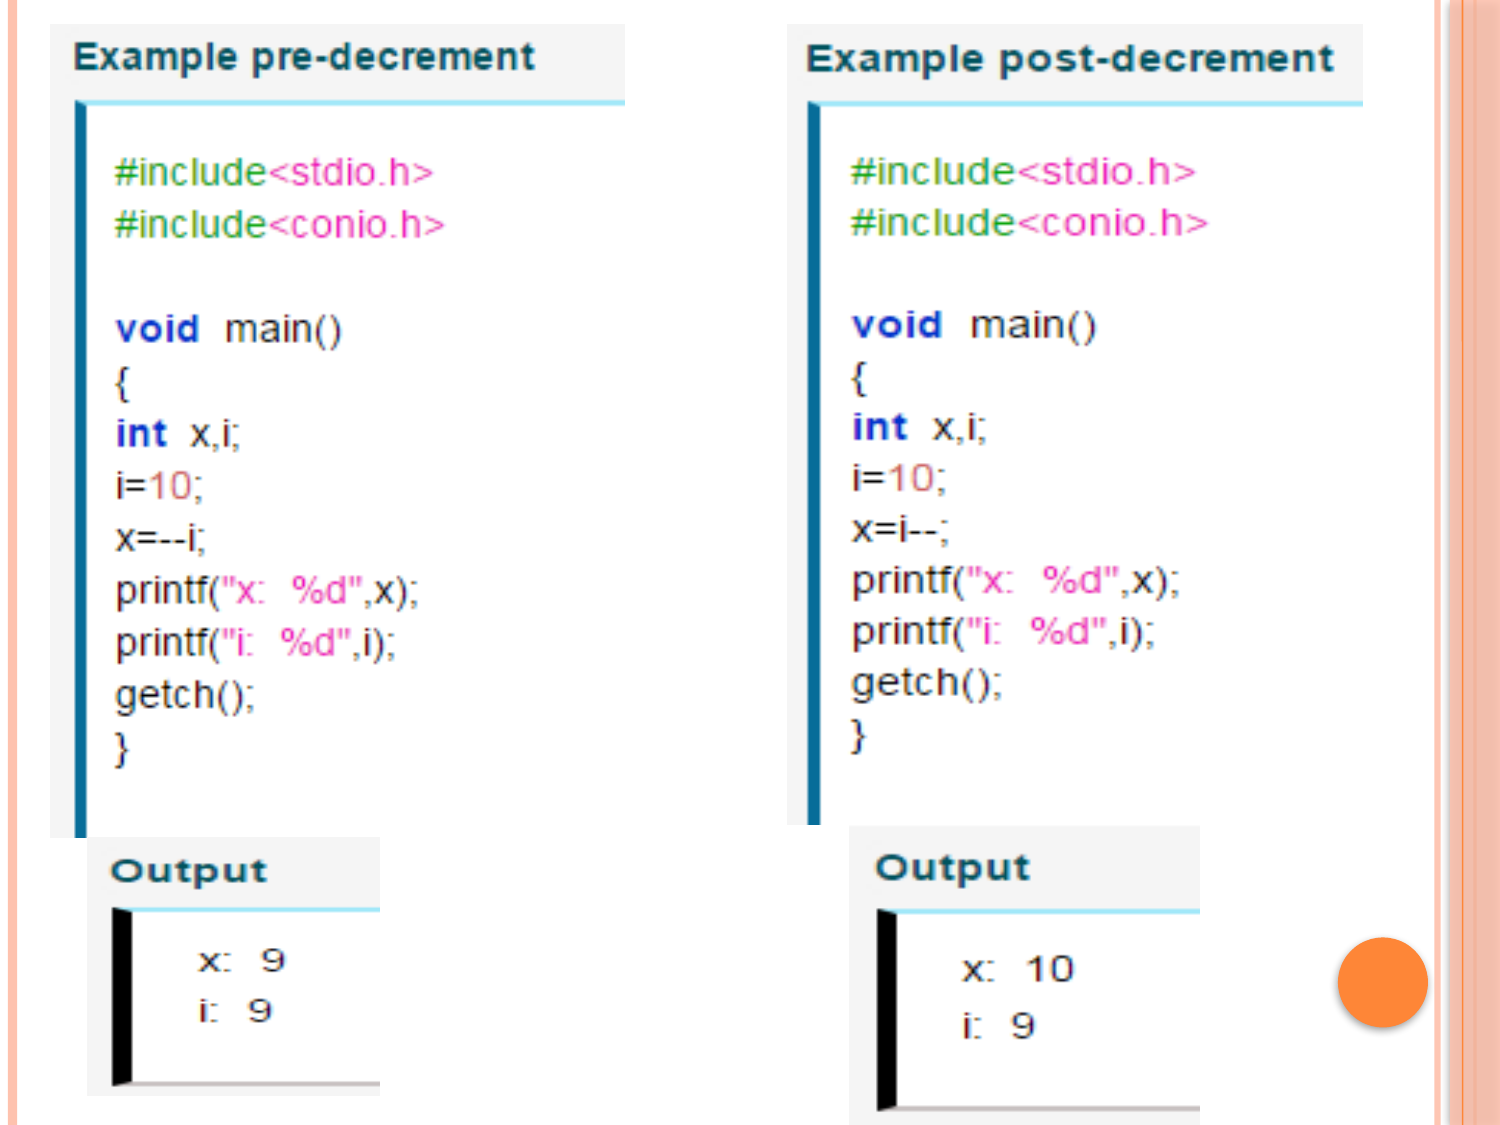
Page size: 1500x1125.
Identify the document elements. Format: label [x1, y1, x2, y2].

picture [49, 24, 626, 1096]
picture [786, 24, 1363, 1125]
